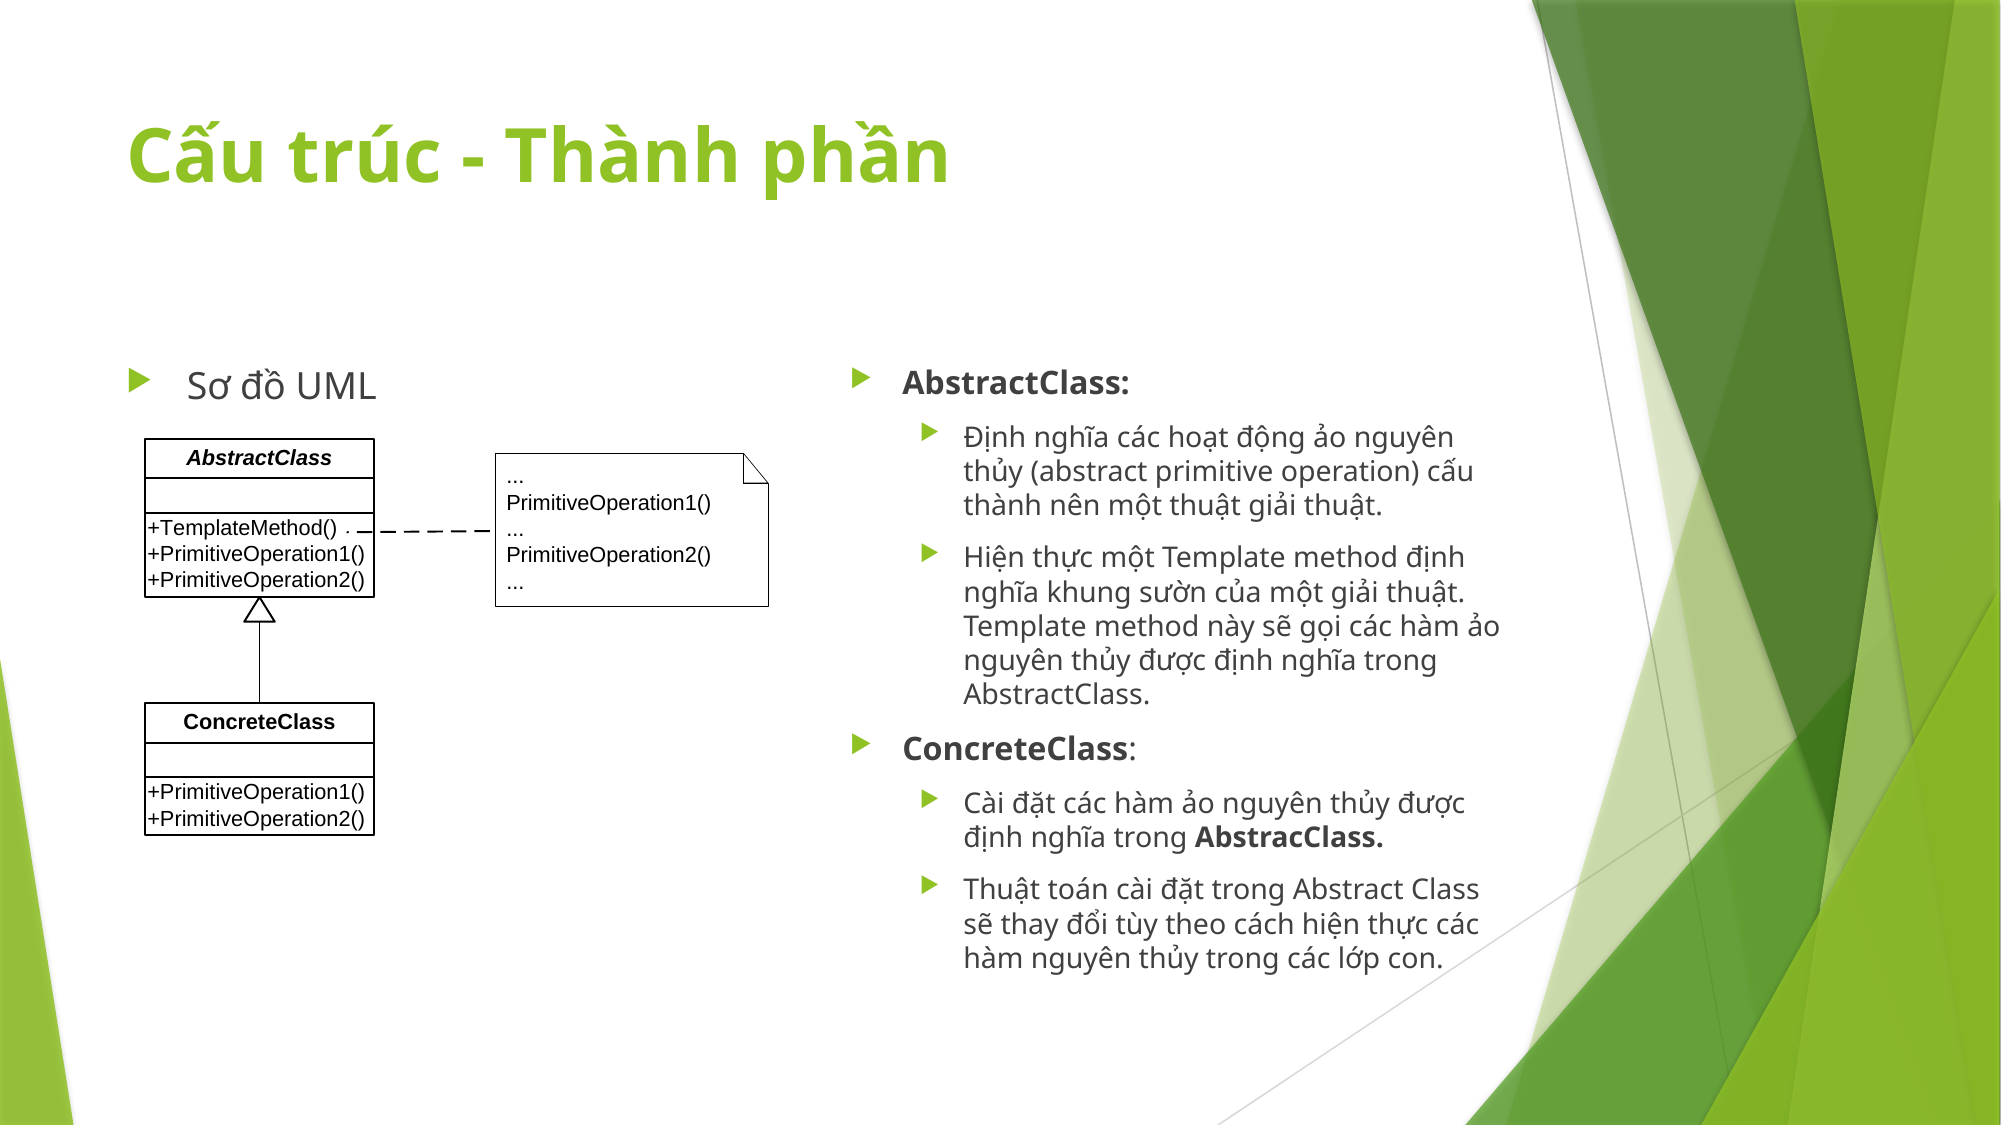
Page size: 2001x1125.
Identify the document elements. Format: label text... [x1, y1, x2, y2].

picture [132, 434, 773, 846]
title Cấu trúc - Thành phần [111, 99, 1522, 317]
list AbstractClass: Định nghĩa các hoạt động ảo nguyên thủy (abstract primitive operation) cấu thành nên một thuật giải thuật. Hiện thực một Template method định nghĩa khung sườn của một giải thuật. Template method này sẽ gọi các hàm ảo nguyên thủy được định nghĩa trong AbstractClass. ConcreteClass: Cài đặt các hàm ảo nguyên thủy được định nghĩa trong AbstracClass. Thuật toán cài đặt trong Abstract Class sẽ thay đổi tùy theo cách hiện thực các hàm nguyên thủy trong các lớp con. [834, 354, 1522, 992]
list Sơ đồ UML [111, 354, 798, 992]
